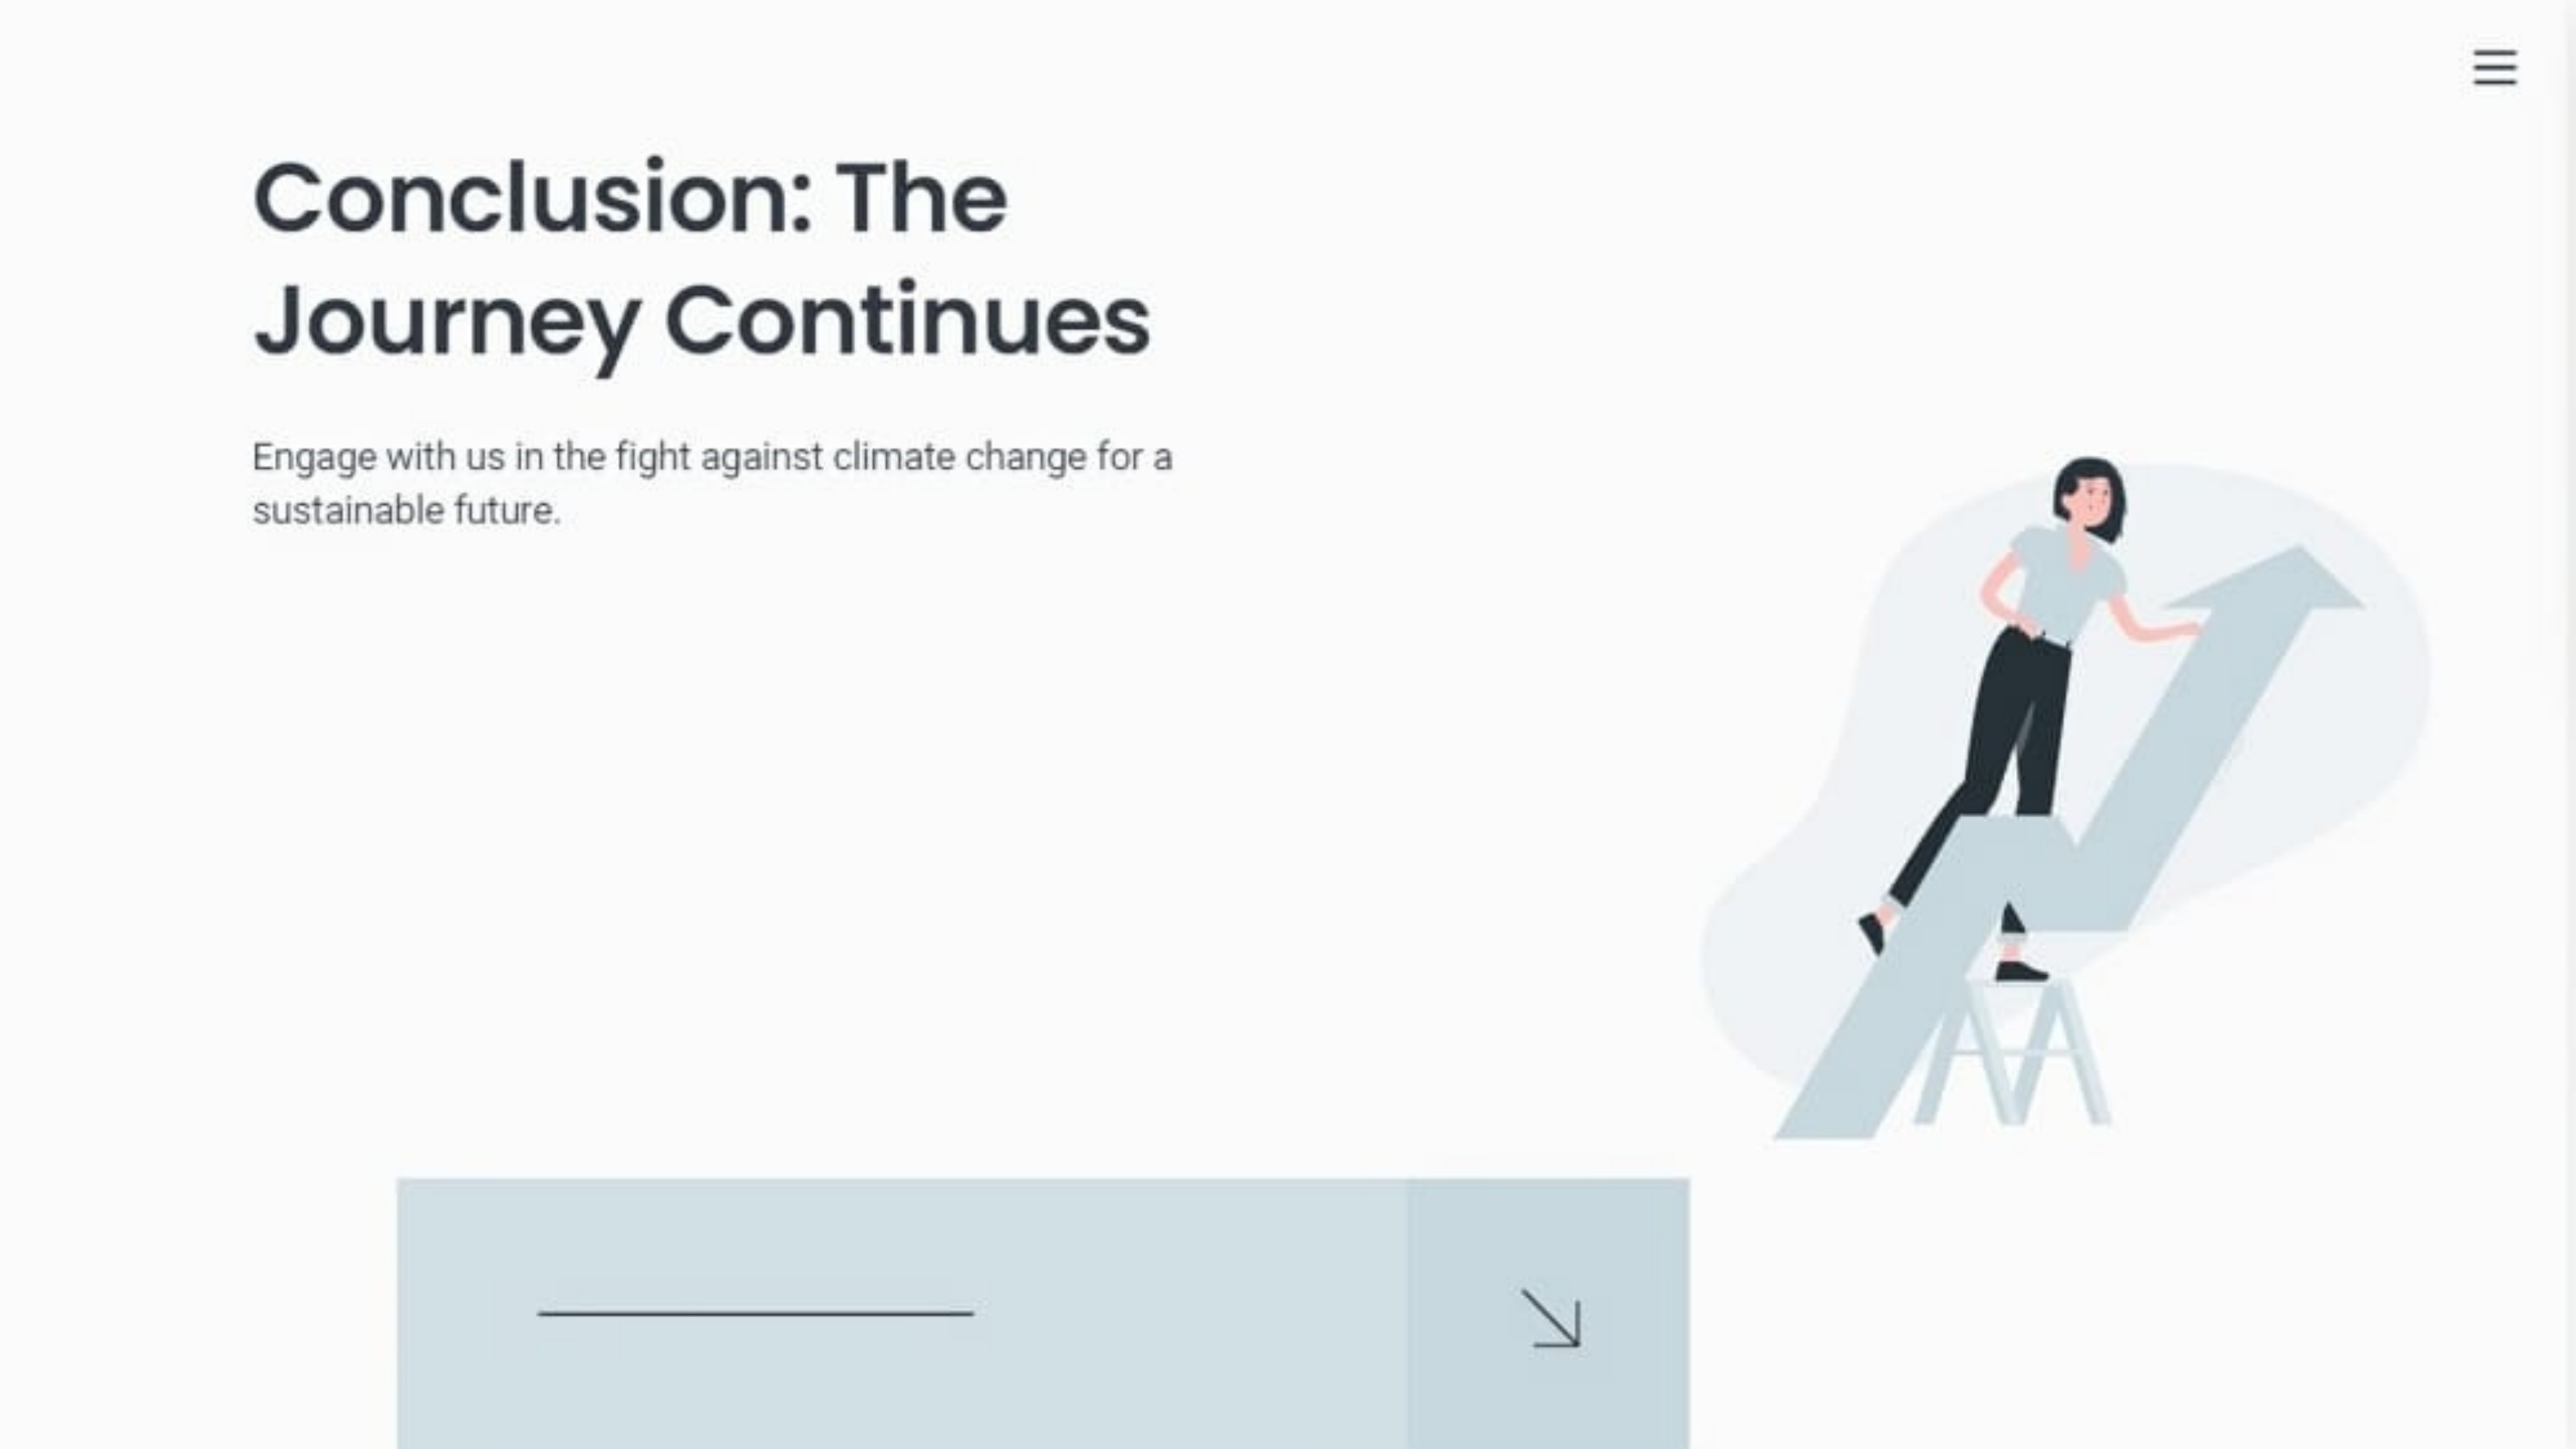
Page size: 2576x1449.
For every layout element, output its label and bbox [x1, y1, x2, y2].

text_box [0, 0, 2576, 1449]
